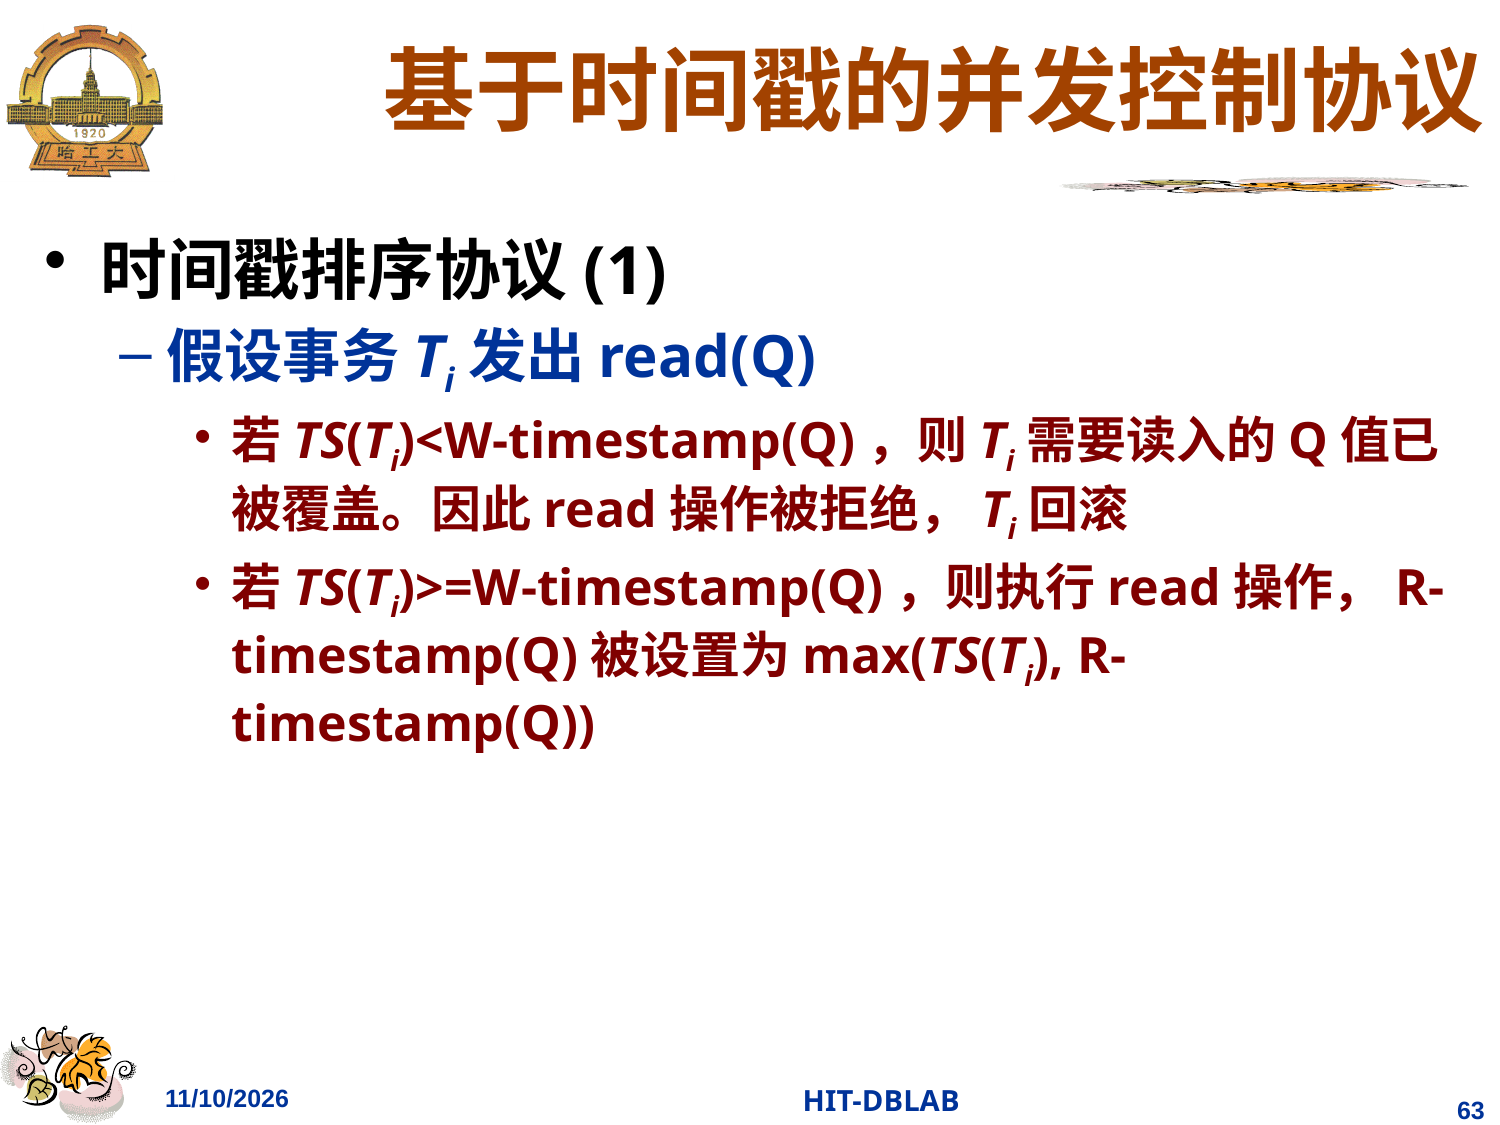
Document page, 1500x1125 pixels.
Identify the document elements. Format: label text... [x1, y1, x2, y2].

list 时间戳排序协议(1) 假设事务Ti发出read(Q) 若TS(Ti)<W-timestamp(Q)，则Ti需要读入的Q值已被覆盖。因此read操作被拒绝，Ti回滚 若TS(Ti)>=W-timestamp(Q)，则执行read操作，R-timestamp(Q)被设置为max(TS(Ti), R-timestamp(Q)) [29, 219, 1495, 963]
footer HIT-DBLAB [524, 1074, 1238, 1125]
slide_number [149, 1074, 413, 1125]
title 基于时间戳的并发控制协议 [162, 0, 1500, 176]
picture [0, 24, 175, 182]
slide_number 63 [1437, 1087, 1500, 1125]
